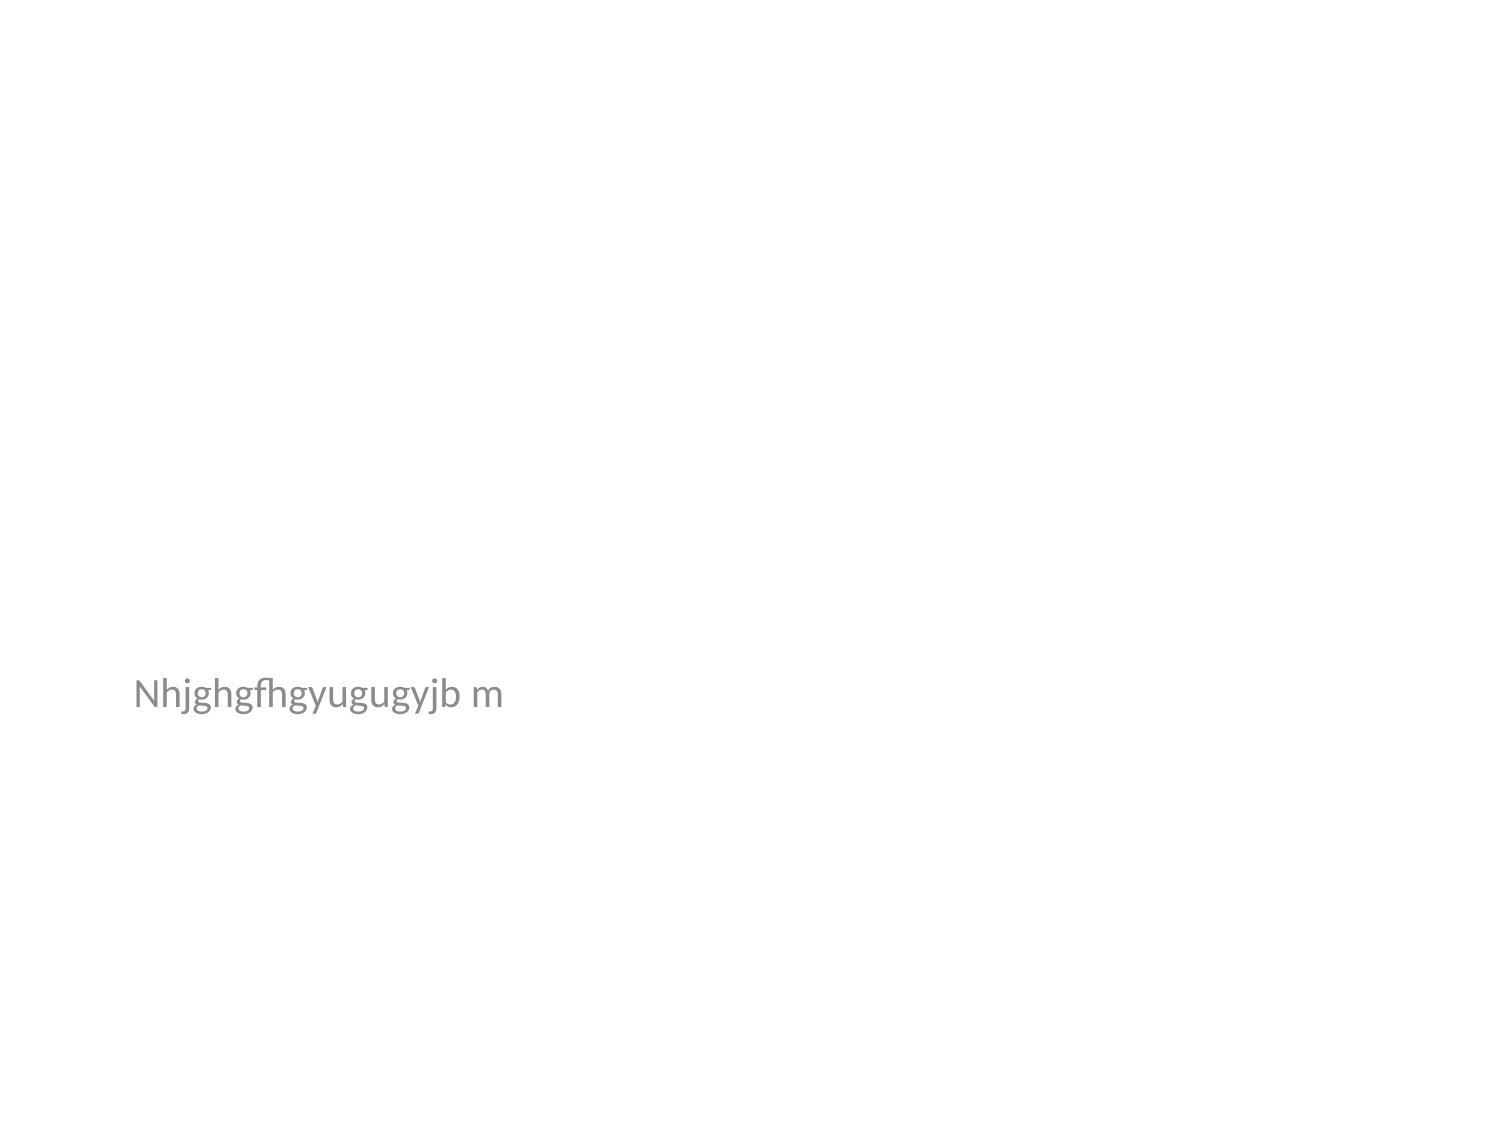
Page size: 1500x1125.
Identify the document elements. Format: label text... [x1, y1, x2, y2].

list Nhjghgfhgyugugyjb m [118, 476, 1394, 723]
